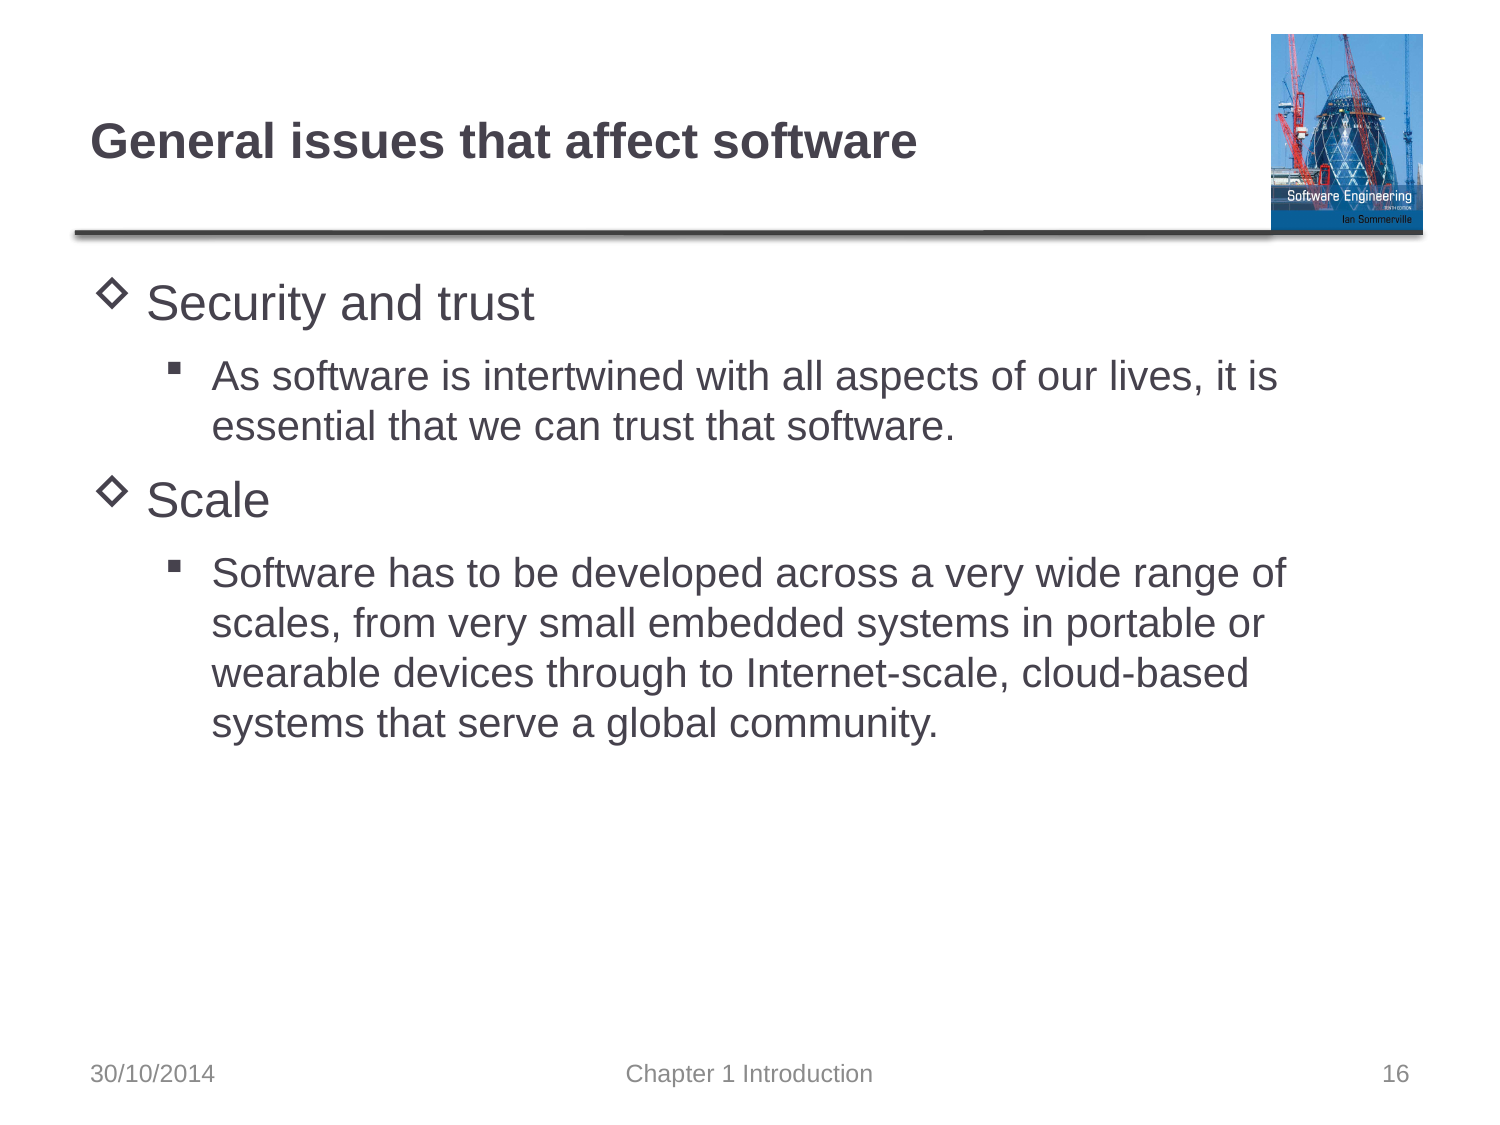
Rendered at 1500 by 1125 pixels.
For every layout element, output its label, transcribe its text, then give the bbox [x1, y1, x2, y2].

slide_number 16 [1074, 1042, 1425, 1103]
footer Chapter 1 Introduction [512, 1042, 988, 1103]
list Security and trust As software is intertwined with all aspects of our lives, it is essential that we can trust that software. Scale Software has to be developed across a very wide range of scales, from very small embedded systems in portable or wearable devices through to Internet-scale, cloud-based systems that serve a global community. [75, 262, 1425, 1005]
picture [1271, 34, 1423, 230]
title General issues that affect software [74, 44, 1272, 233]
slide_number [75, 1042, 425, 1103]
